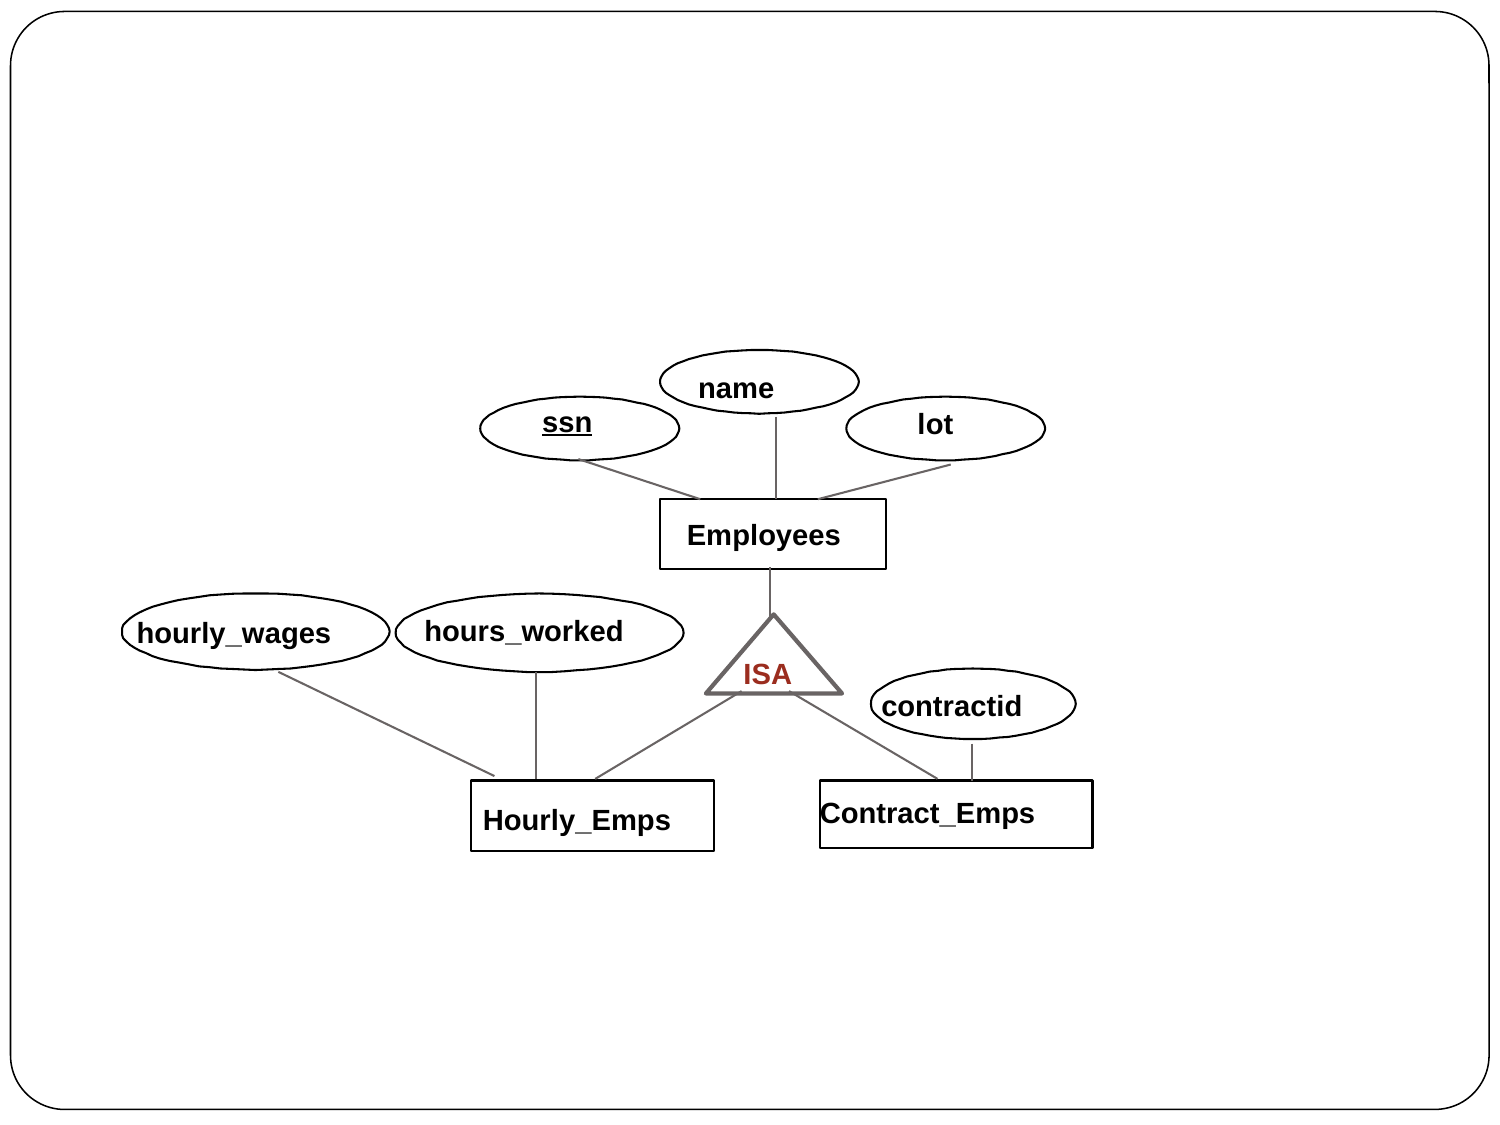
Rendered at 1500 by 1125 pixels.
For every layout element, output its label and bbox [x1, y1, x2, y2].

text_box [121, 349, 1094, 852]
